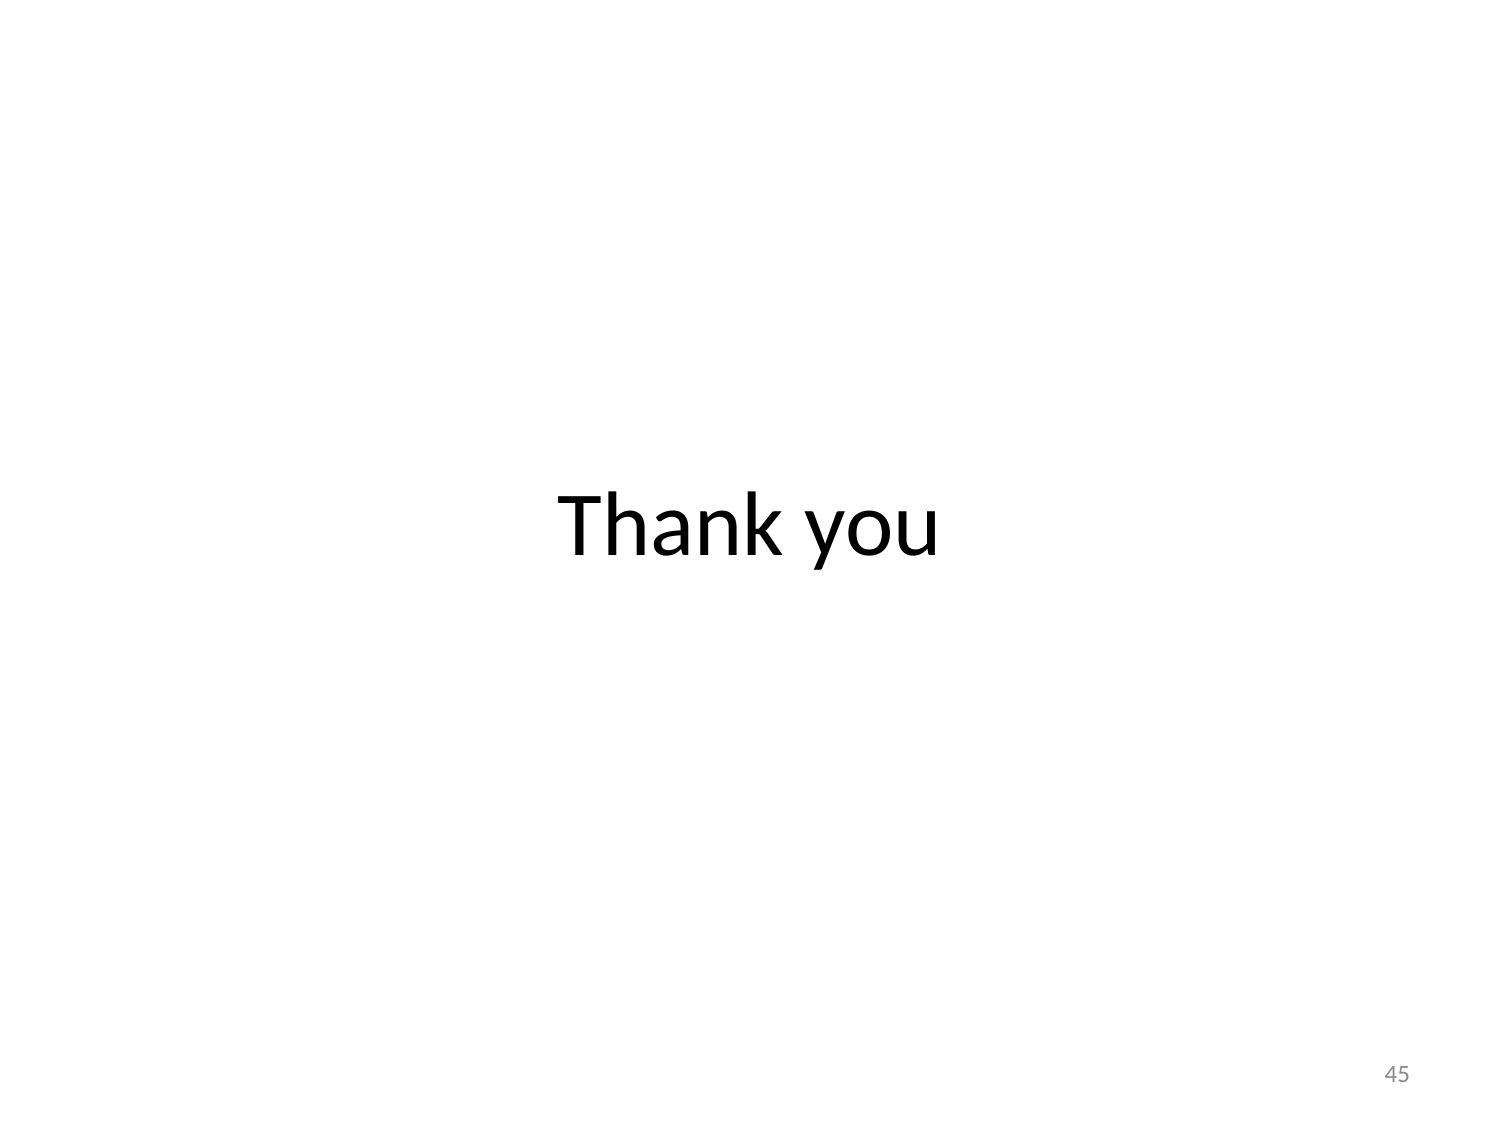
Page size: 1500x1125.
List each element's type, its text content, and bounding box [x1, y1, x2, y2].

title Thank you [75, 425, 1425, 613]
slide_number 45 [1074, 1042, 1425, 1103]
